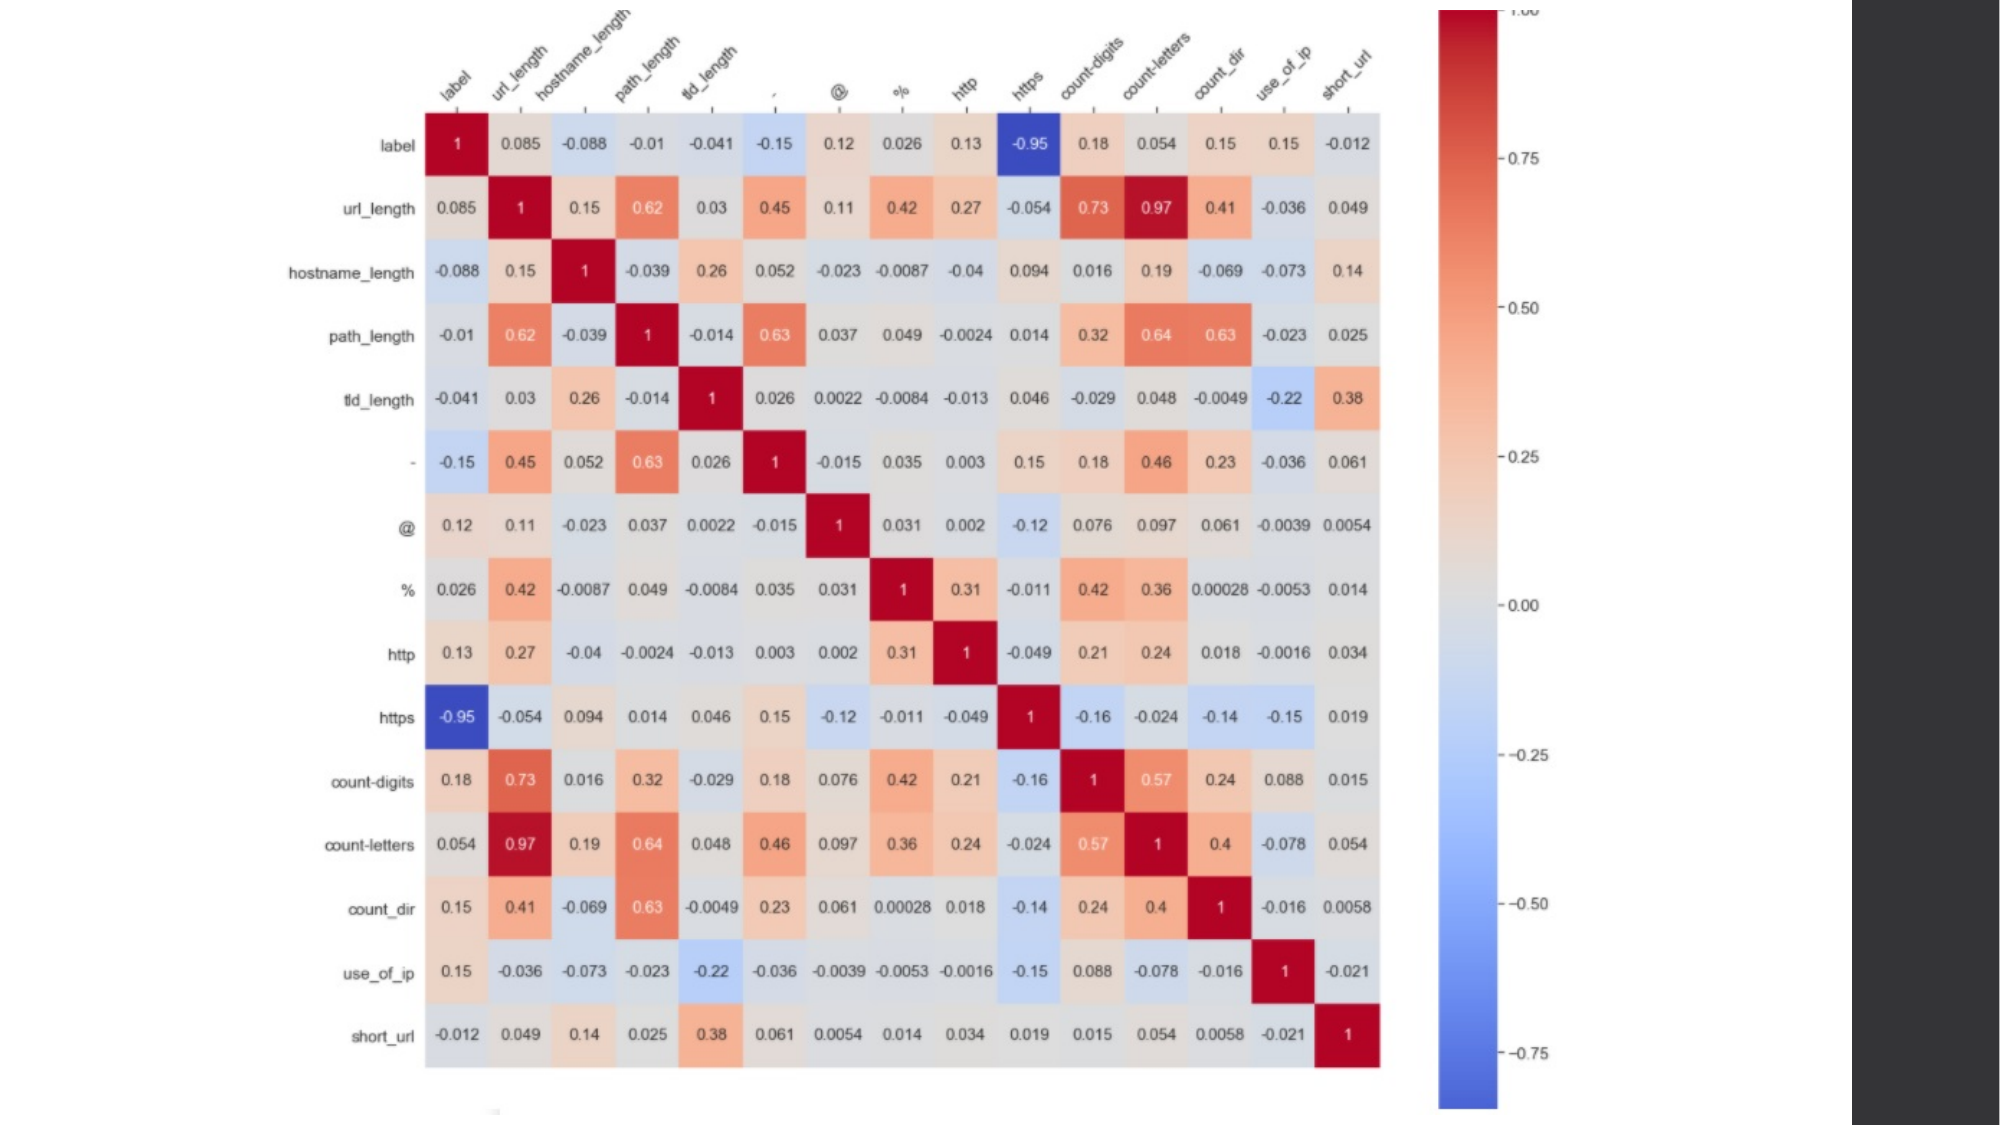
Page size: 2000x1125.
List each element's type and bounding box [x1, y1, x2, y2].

list [267, 10, 1591, 1115]
